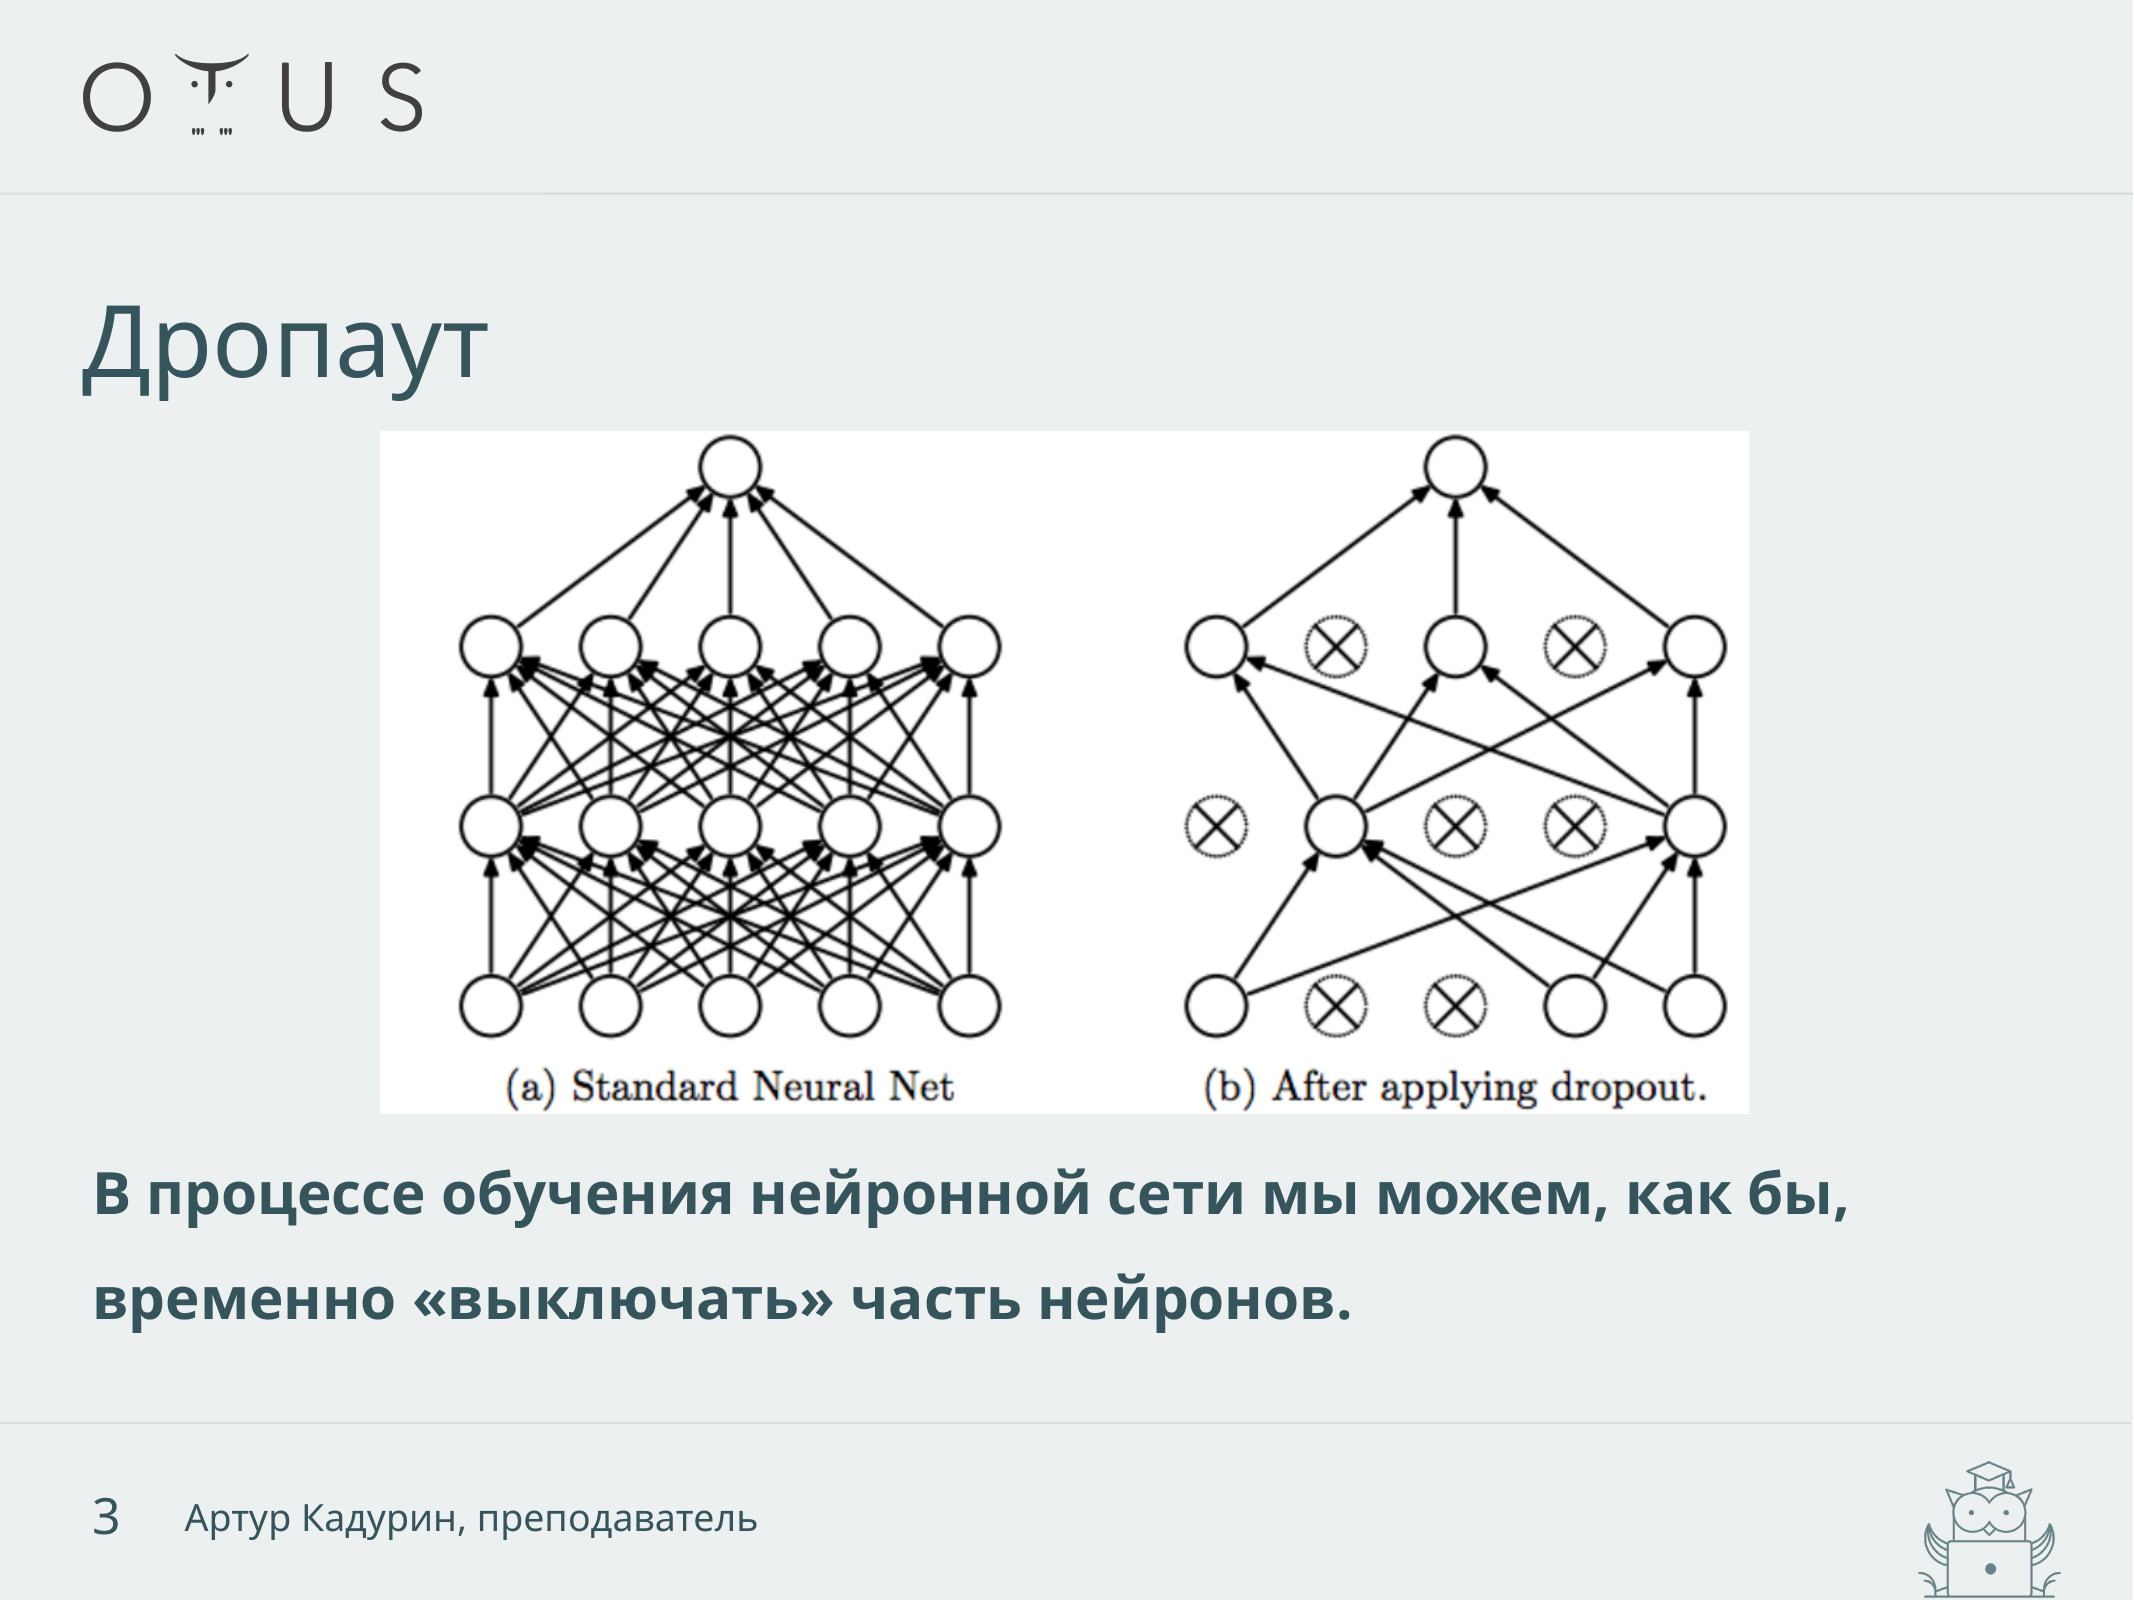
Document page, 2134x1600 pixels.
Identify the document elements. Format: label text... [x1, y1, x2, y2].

picture [83, 54, 422, 135]
picture [380, 431, 1749, 1114]
text_box Артур Кадурин, преподаватель [176, 1485, 768, 1548]
text_box 3 [83, 1476, 143, 1553]
picture [1918, 1461, 2061, 1598]
text_box В процессе обучения нейронной сети мы можем, как бы, временно «выключать» часть нейронов. [83, 1113, 2055, 1340]
text_box Дропаут [74, 269, 499, 406]
